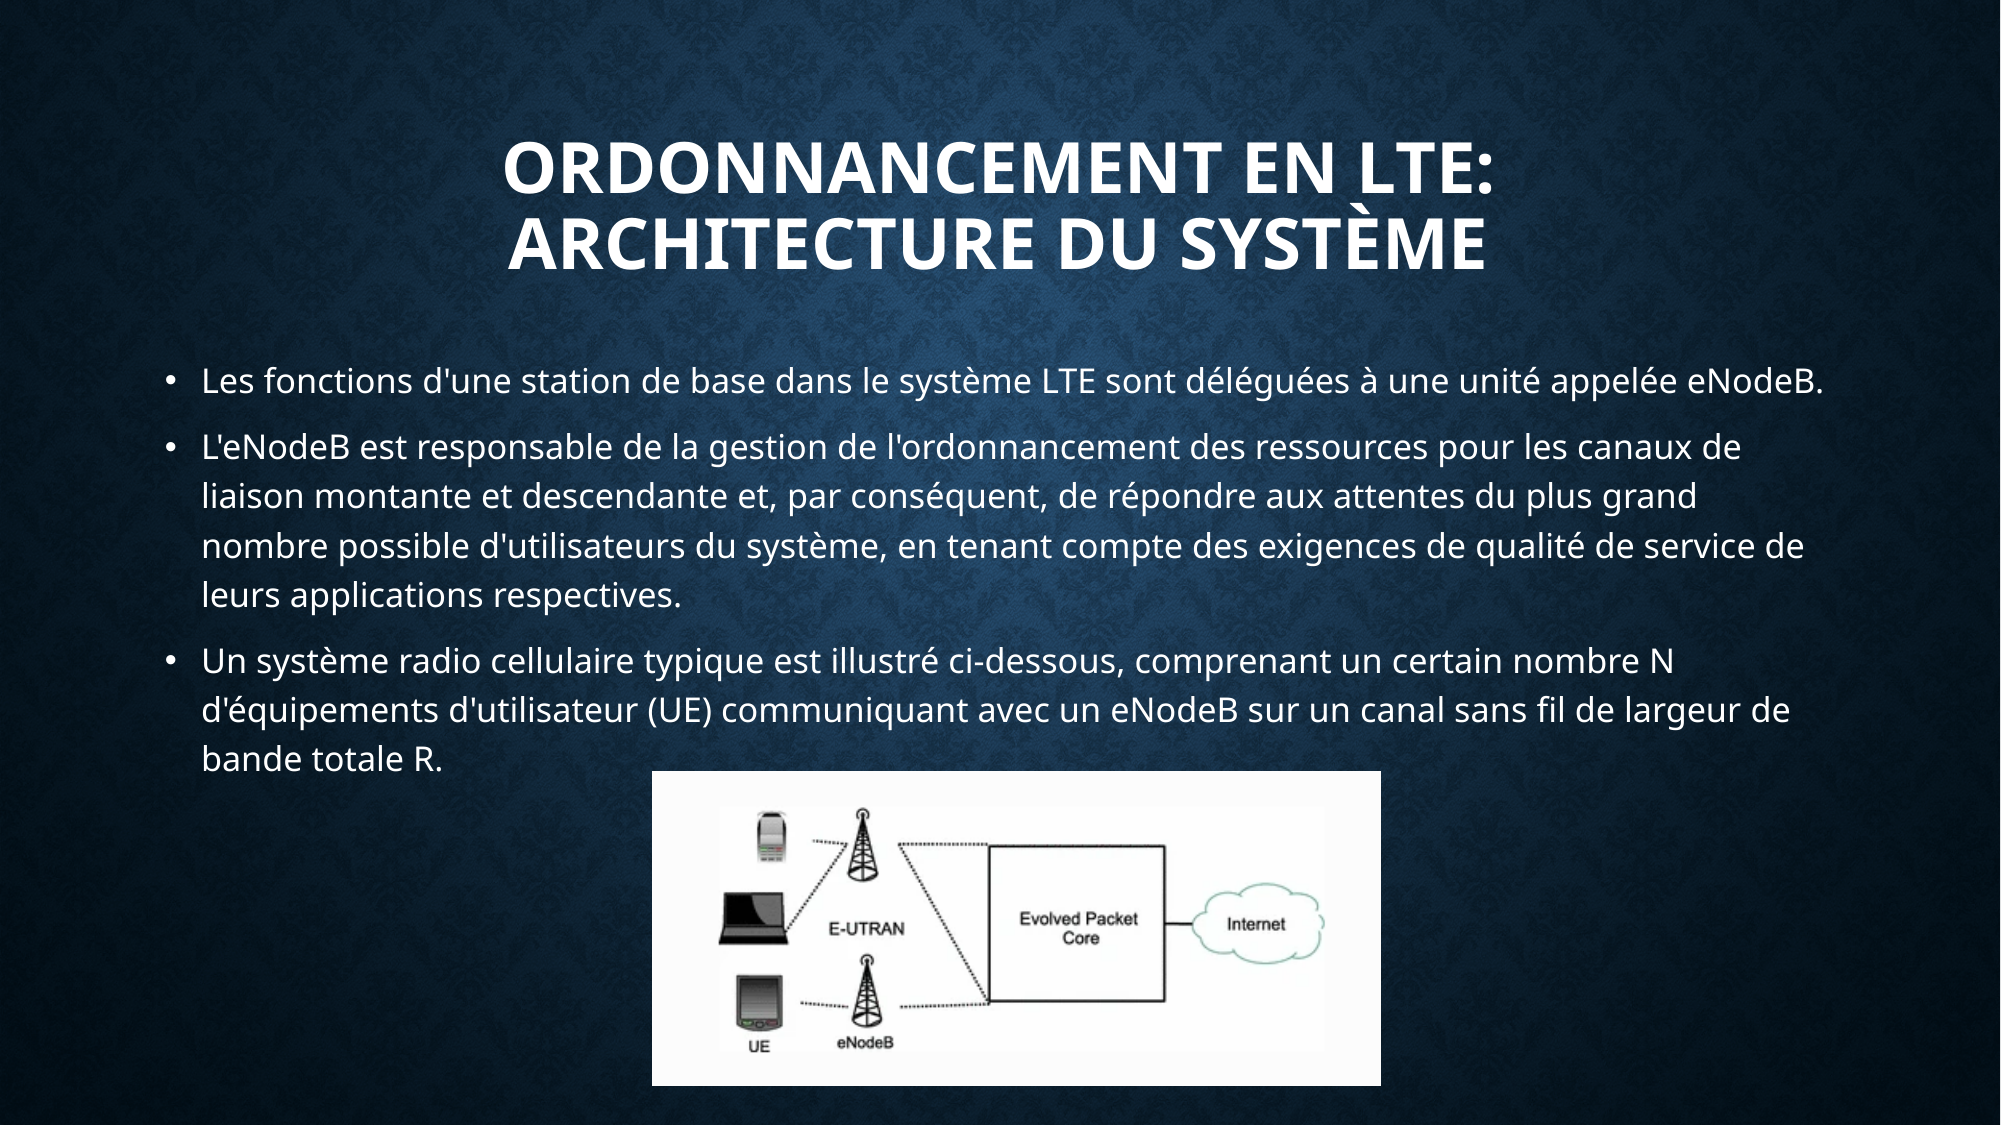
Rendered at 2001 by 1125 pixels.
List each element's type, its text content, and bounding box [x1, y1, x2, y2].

title Ordonnancement en LTE: Architecture du système [149, 99, 1849, 318]
list Les fonctions d'une station de base dans le système LTE sont déléguées à une unité appelée eNodeB. L'eNodeB est responsable de la gestion de l'ordonnancement des ressources pour les canaux de liaison montante et descendante et, par conséquent, de répondre aux attentes du plus grand nombre possible d'utilisateurs du système, en tenant compte des exigences de qualité de service de leurs applications respectives. Un système radio cellulaire typique est illustré ci-dessous, comprenant un certain nombre N d'équipements d'utilisateur (UE) communiquant avec un eNodeB sur un canal sans fil de largeur de bande totale R. [149, 343, 1849, 808]
picture [652, 770, 1381, 1087]
